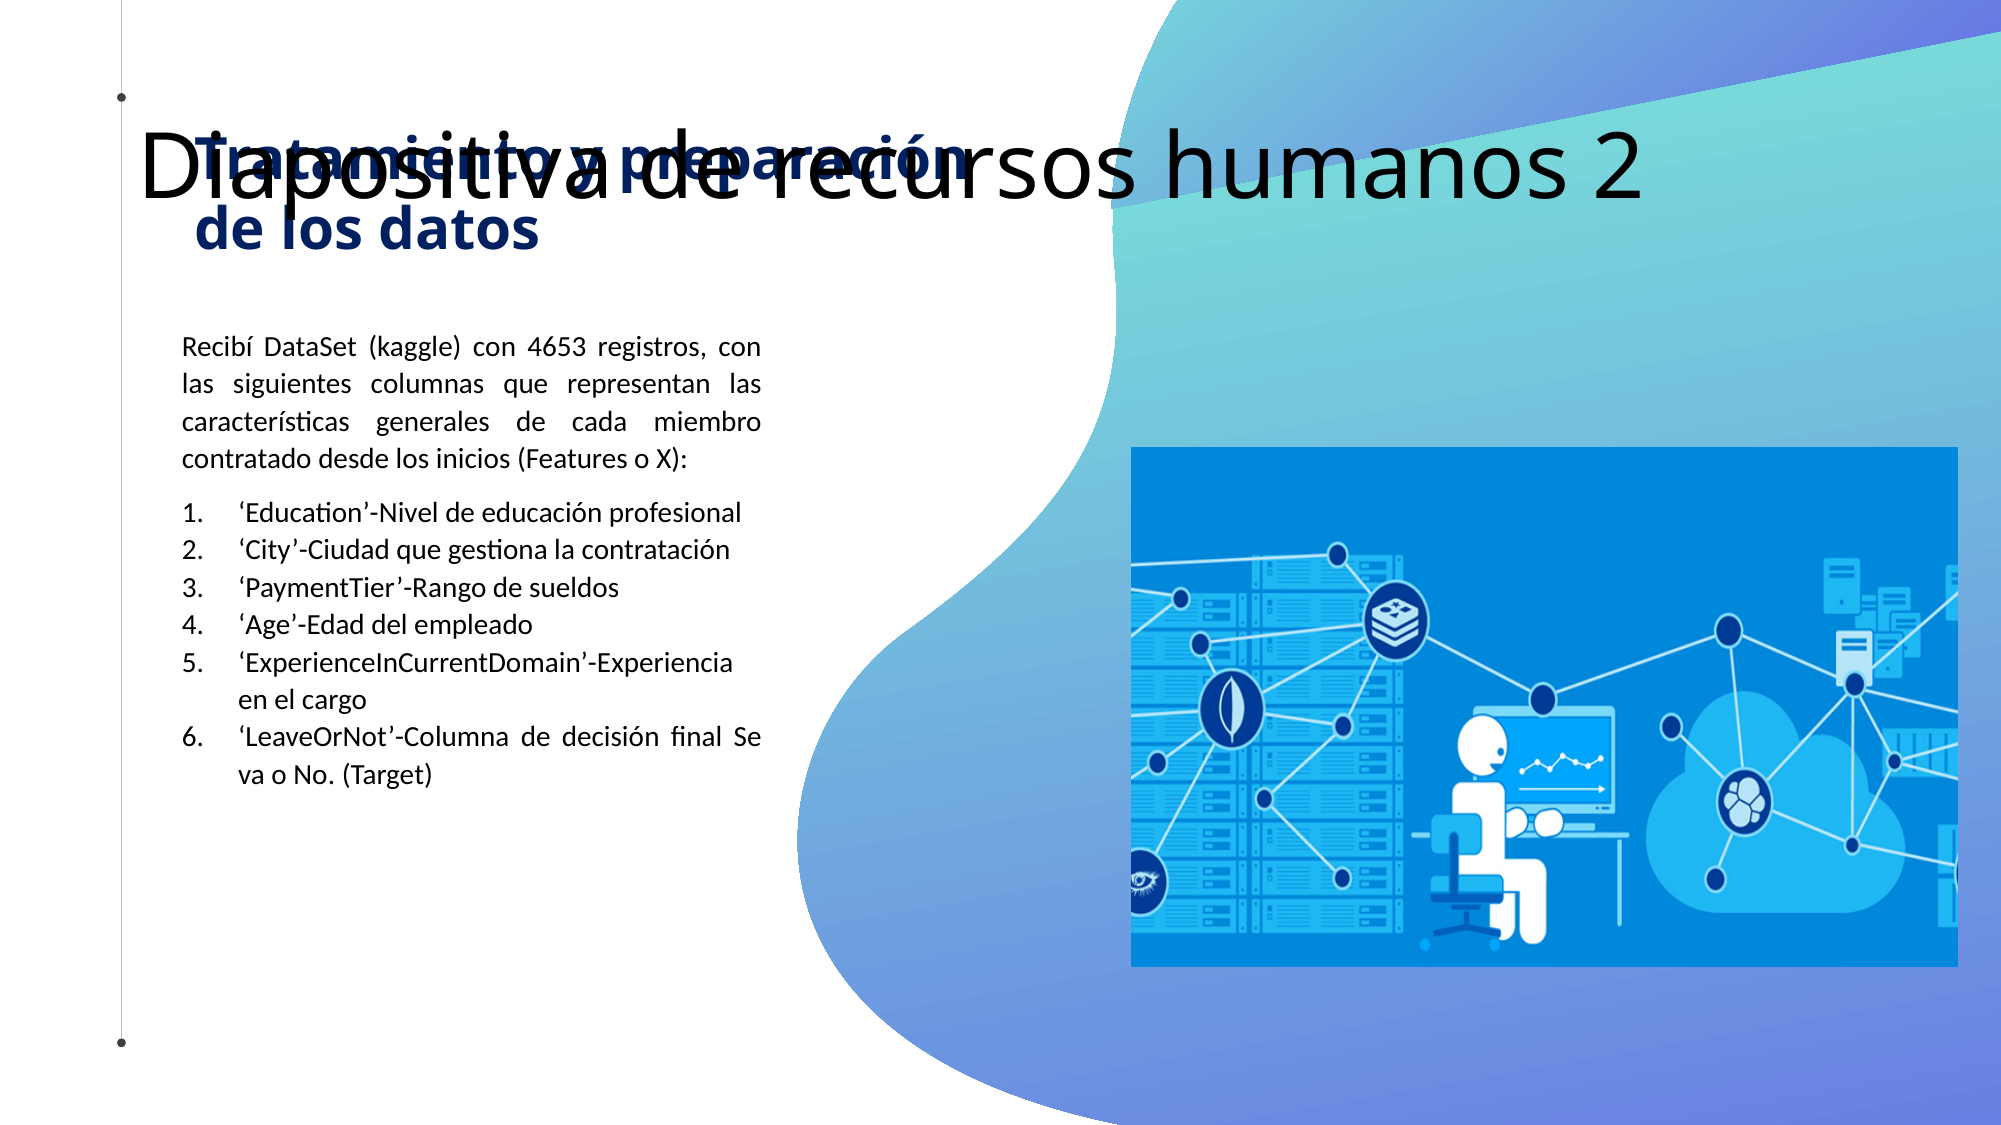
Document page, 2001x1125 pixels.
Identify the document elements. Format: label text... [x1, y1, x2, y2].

text_box [116, 1037, 127, 1049]
picture [1130, 759, 1144, 764]
picture [1130, 448, 1958, 967]
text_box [163, 324, 762, 885]
title Diapositiva de recursos humanos 2 [137, 59, 693, 278]
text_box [693, 0, 2000, 1125]
text_box [116, 92, 121, 103]
text_box [122, 92, 127, 103]
